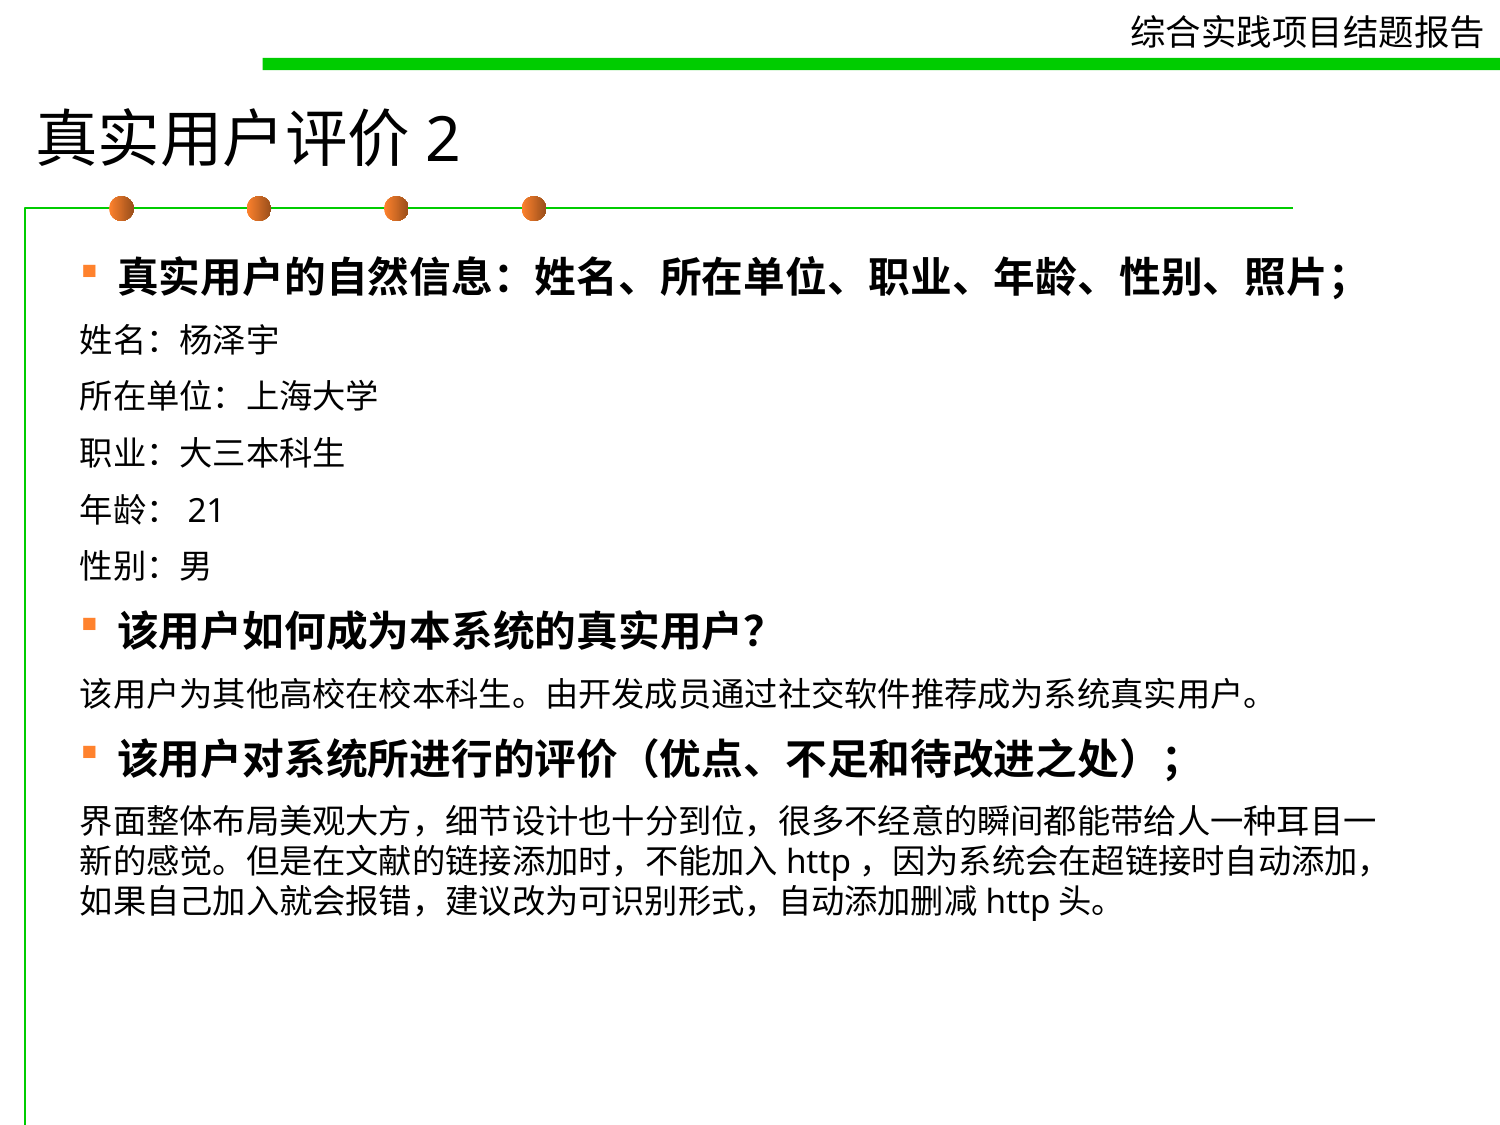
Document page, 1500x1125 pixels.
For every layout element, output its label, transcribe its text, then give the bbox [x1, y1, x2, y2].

title 真实用户评价2 [20, 83, 1415, 190]
list 真实用户的自然信息：姓名、所在单位、职业、年龄、性别、照片； 姓名：杨泽宇 所在单位：上海大学 职业：大三本科生 年龄：21 性别：男 该用户如何成为本系统的真实用户？ 该用户为其他高校在校本科生。由开发成员通过社交软件推荐成为系统真实用户。 该用户对系统所进行的评价（优点、不足和待改进之处）； 界面整体布局美观大方，细节设计也十分到位，很多不经意的瞬间都能带给人一种耳目一新的感觉。但是在文献的链接添加时，不能加入http，因为系统会在超链接时自动添加，如果自己加入就会报错，建议改为可识别形式，自动添加删减http头。 [64, 243, 1412, 1083]
